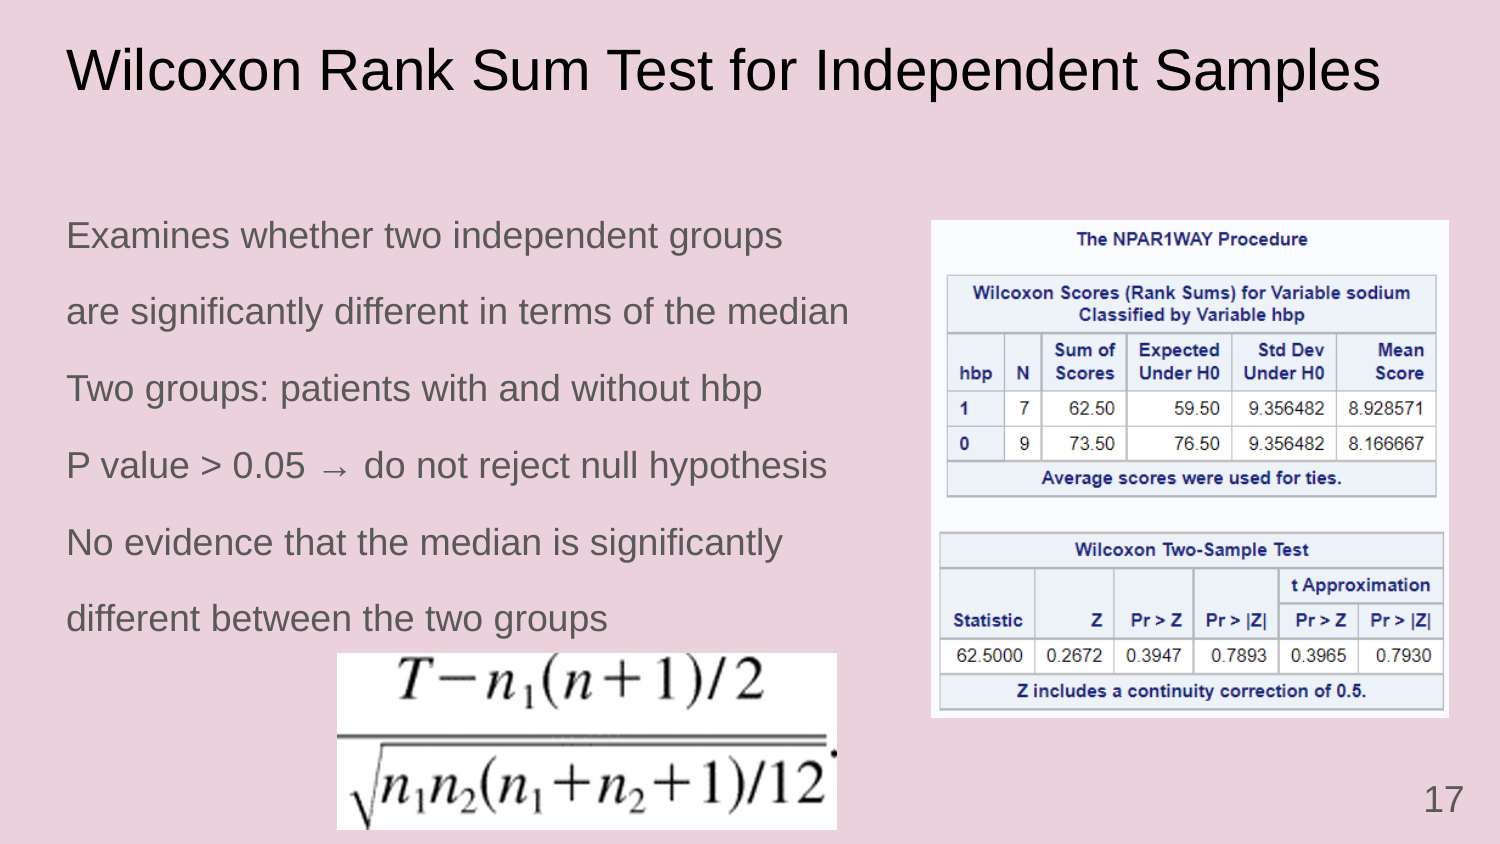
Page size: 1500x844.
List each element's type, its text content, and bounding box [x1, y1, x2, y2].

title Wilcoxon Rank Sum Test for Independent Samples [51, 17, 1449, 167]
list Examines whether two independent groups are significantly different in terms of the median Two groups: patients with and without hbp P value > 0.05 → do not reject null hypothesis No evidence that the median is significantly different between the two groups [51, 189, 1449, 750]
picture [336, 653, 837, 830]
slide_number ‹#› [1389, 764, 1480, 830]
picture [930, 220, 1450, 719]
